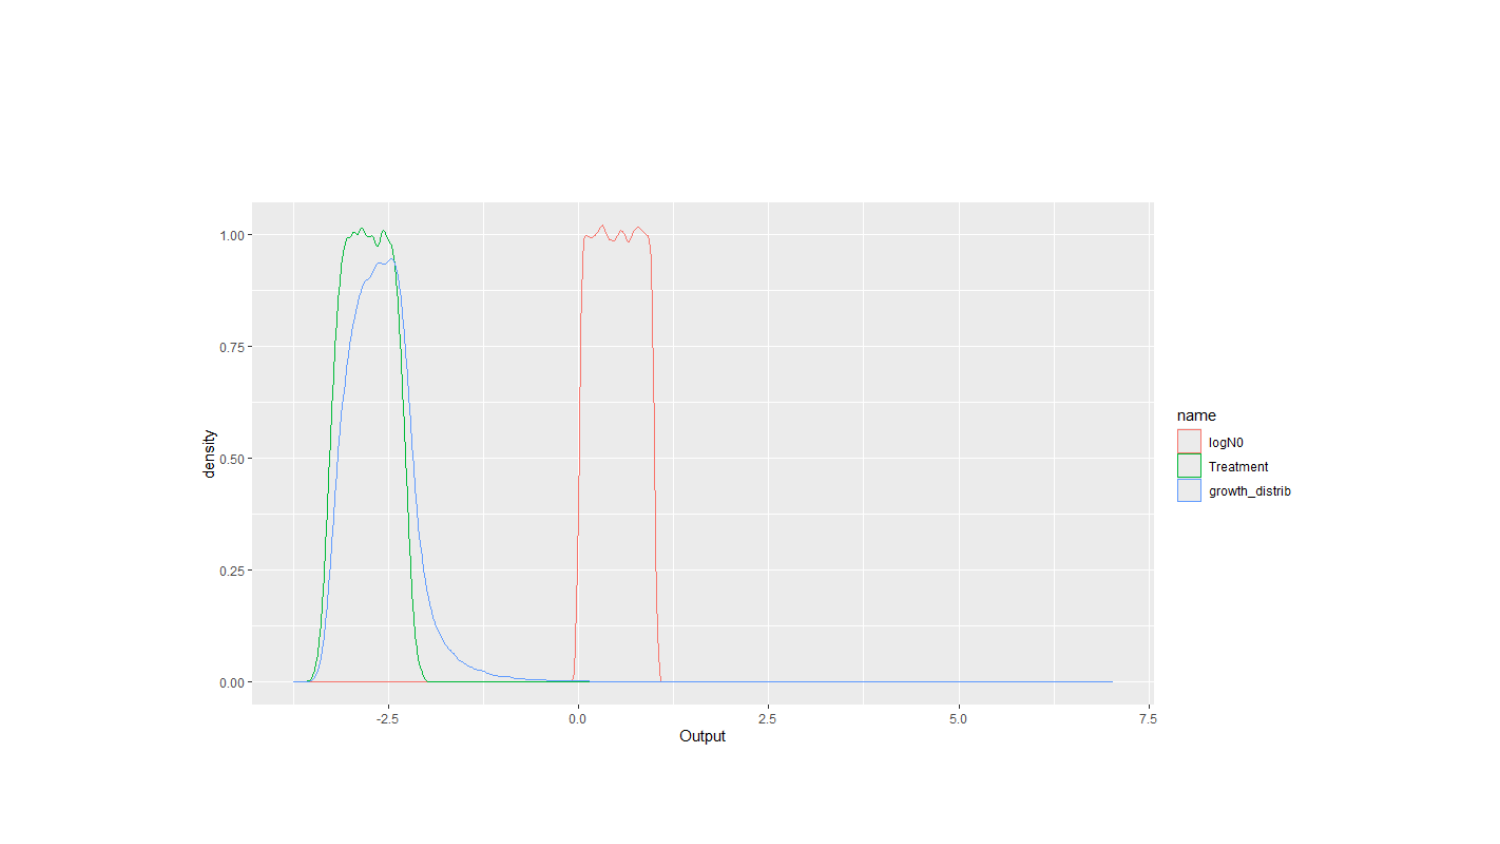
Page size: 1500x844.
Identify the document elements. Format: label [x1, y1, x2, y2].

picture [193, 195, 1307, 753]
